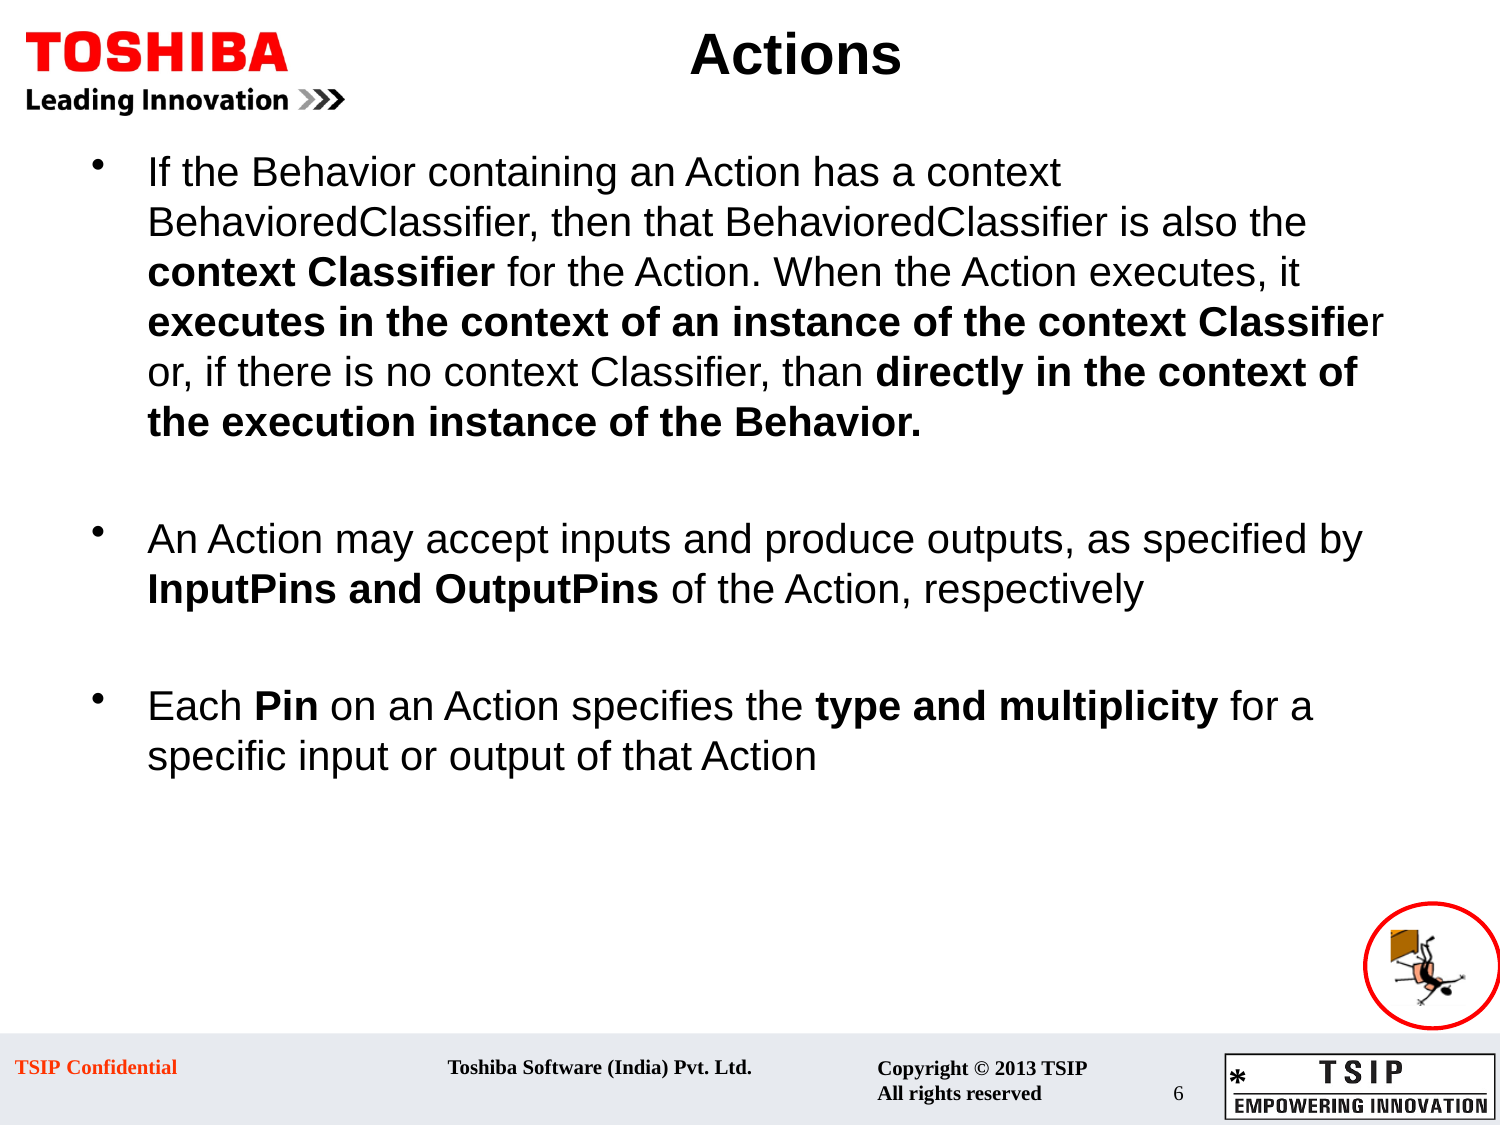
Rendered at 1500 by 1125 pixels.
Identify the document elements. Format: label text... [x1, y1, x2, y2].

text_box [1386, 903, 1500, 1029]
text_box * [1213, 1049, 1263, 1110]
picture [26, 31, 345, 116]
text_box Actions [674, 8, 919, 94]
picture [1224, 1053, 1496, 1120]
text_box [1365, 928, 1379, 1004]
list If the Behavior containing an Action has a context BehavioredClassifier, then that BehavioredClassifier is also the context Classifier for the Action. When the Action executes, it executes in the context of an instance of the context Classifier or, if there is no context Classifier, than directly in the context of the execution instance of the Behavior. An Action may accept inputs and produce outputs, as specified by InputPins and OutputPins of the Action, respectively Each Pin on an Action specifies the type and multiplicity for a specific input or output of that Action [76, 137, 1427, 980]
picture [1384, 922, 1470, 1007]
